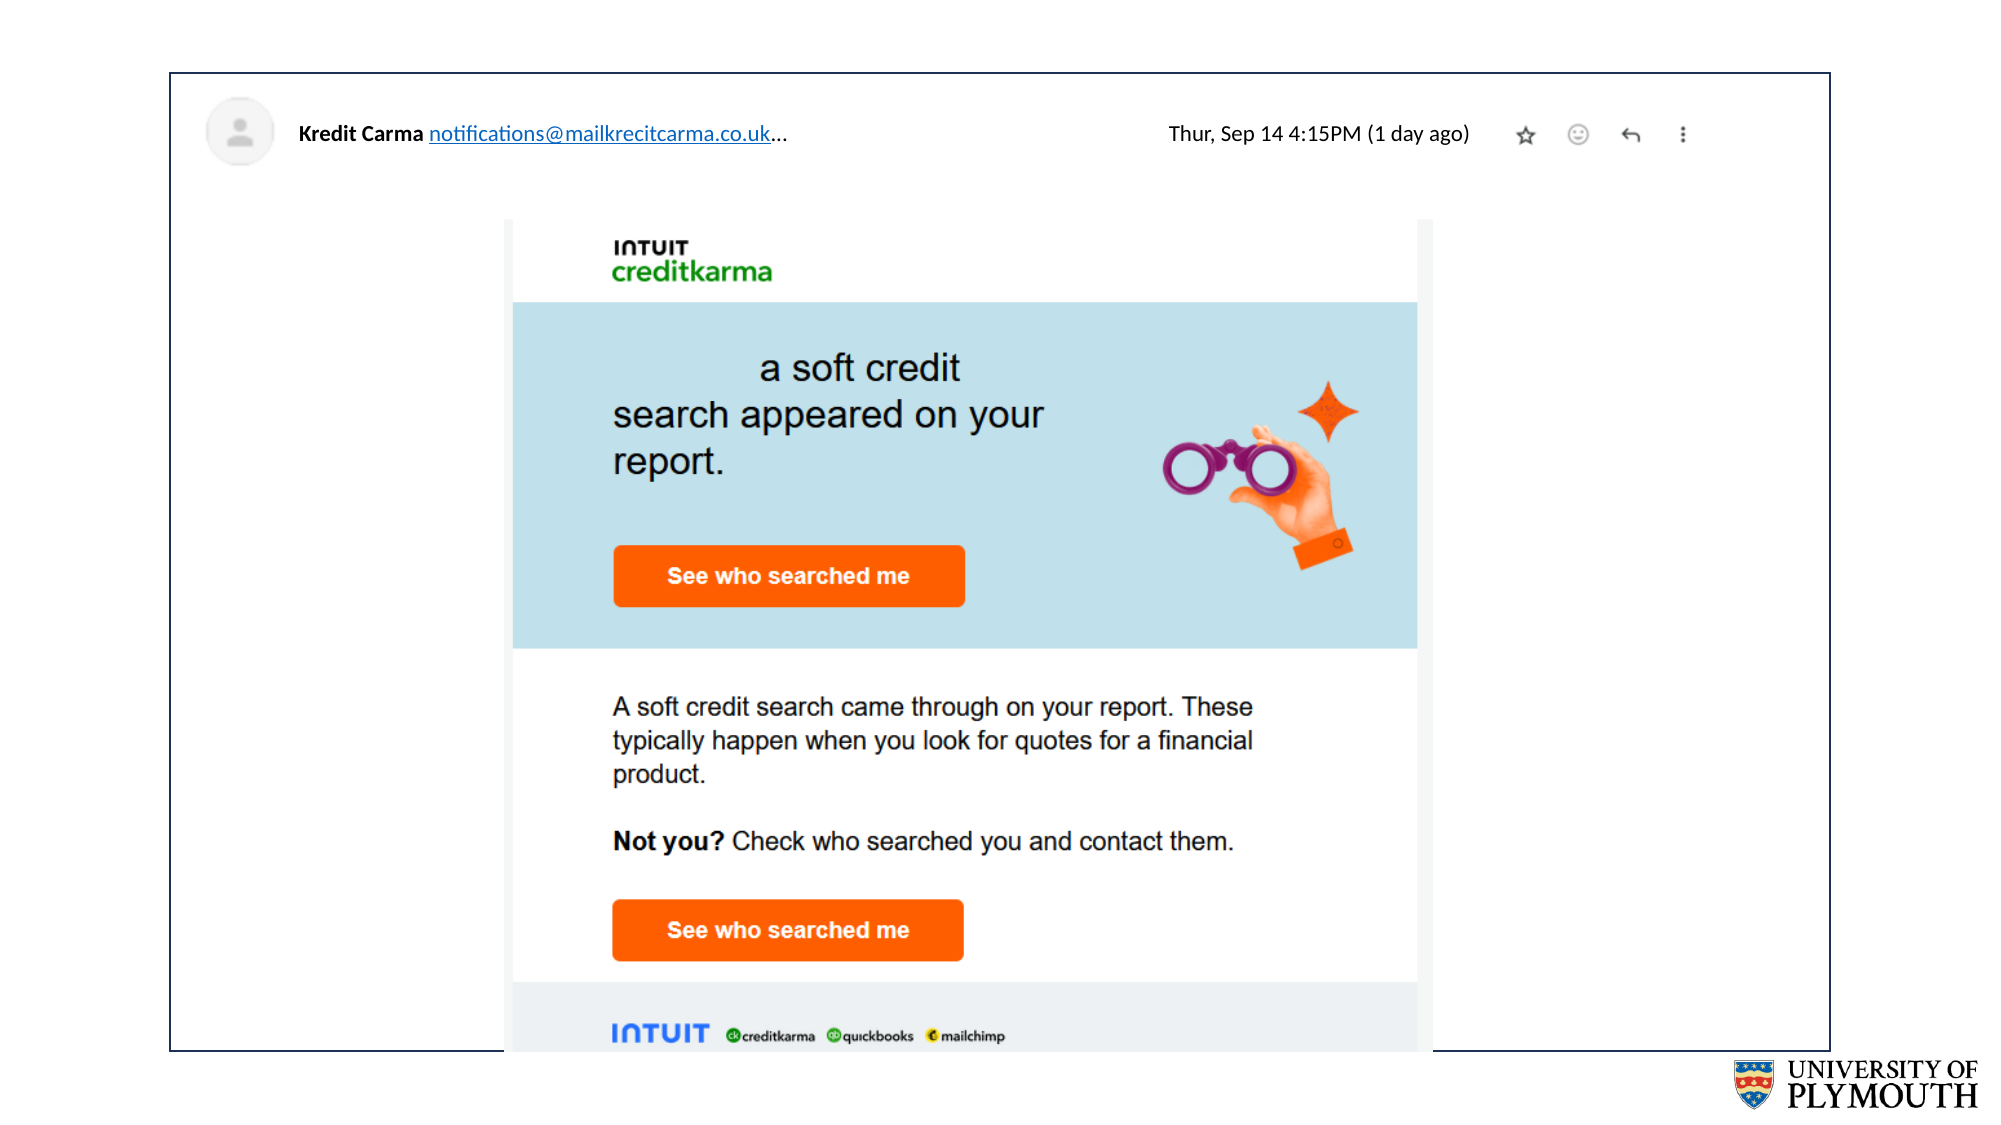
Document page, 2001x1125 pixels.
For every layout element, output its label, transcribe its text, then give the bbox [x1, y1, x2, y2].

text_box [169, 72, 1831, 1052]
text_box Kredit Carma notifications@mailkrecitcarma.co.uk... Thur, Sep 14 4:15PM (1 day ago) [285, 110, 1489, 153]
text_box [504, 217, 1433, 1052]
picture [194, 83, 285, 182]
picture [1501, 90, 1716, 174]
picture [1729, 1048, 1983, 1123]
